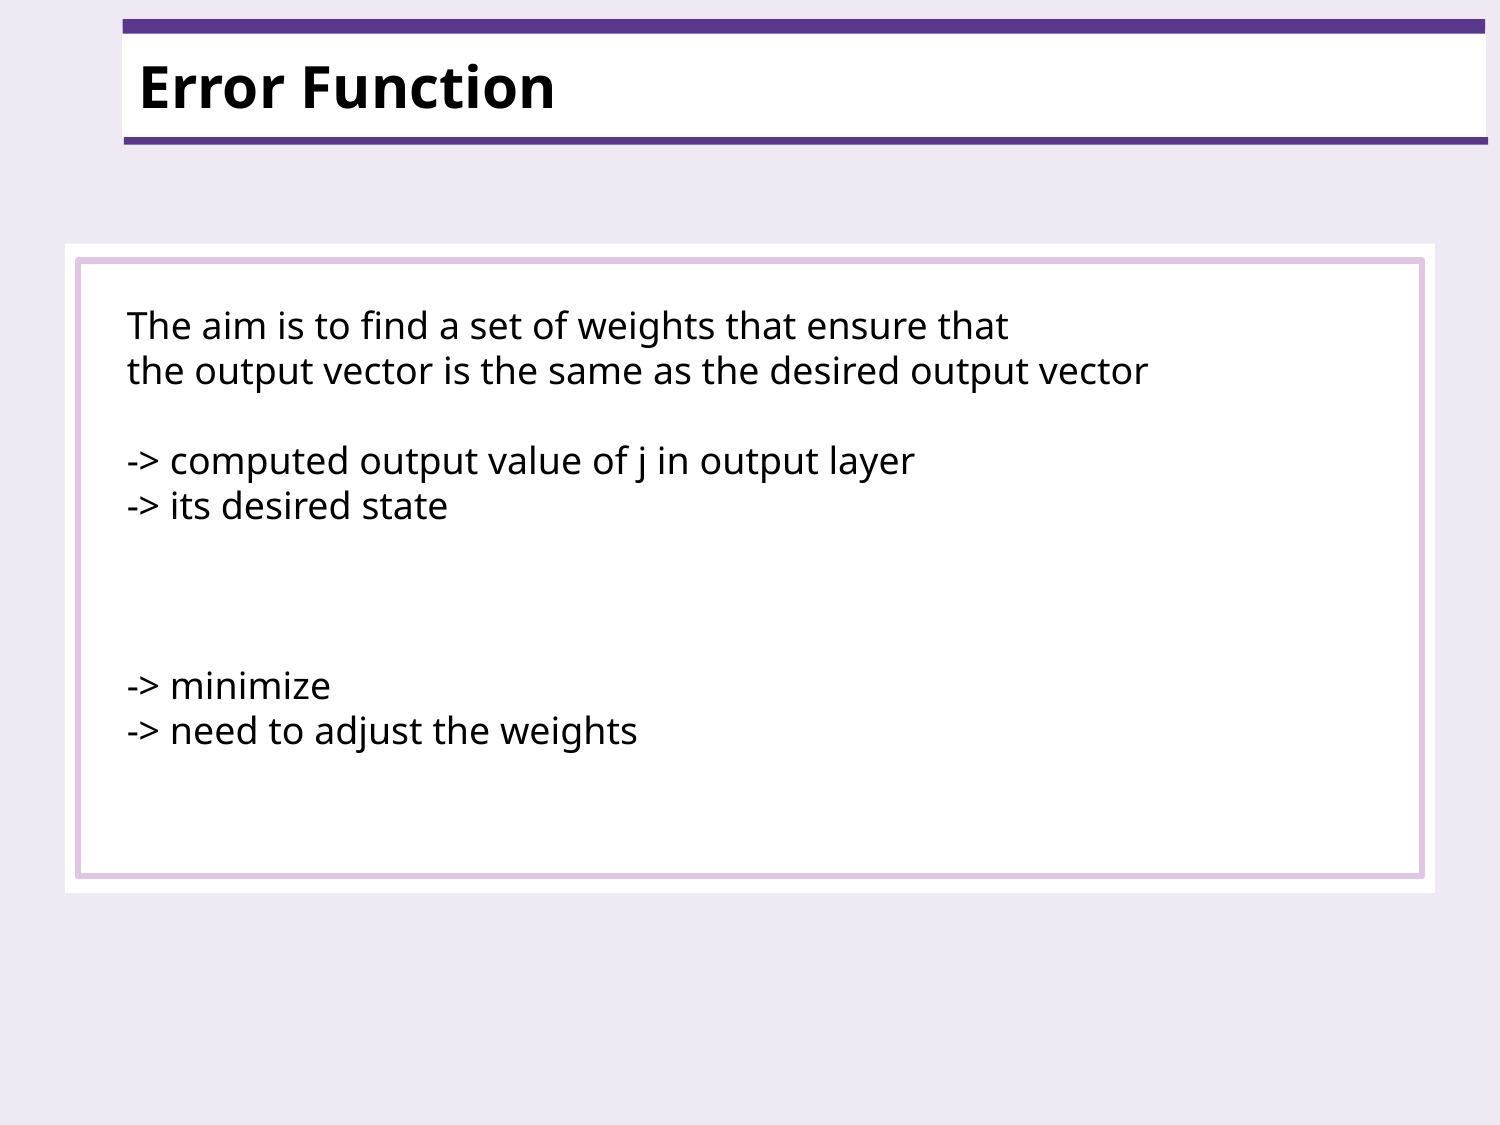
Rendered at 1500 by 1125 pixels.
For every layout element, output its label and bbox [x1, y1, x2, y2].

text_box [122, 18, 1489, 145]
text_box [64, 243, 1436, 894]
